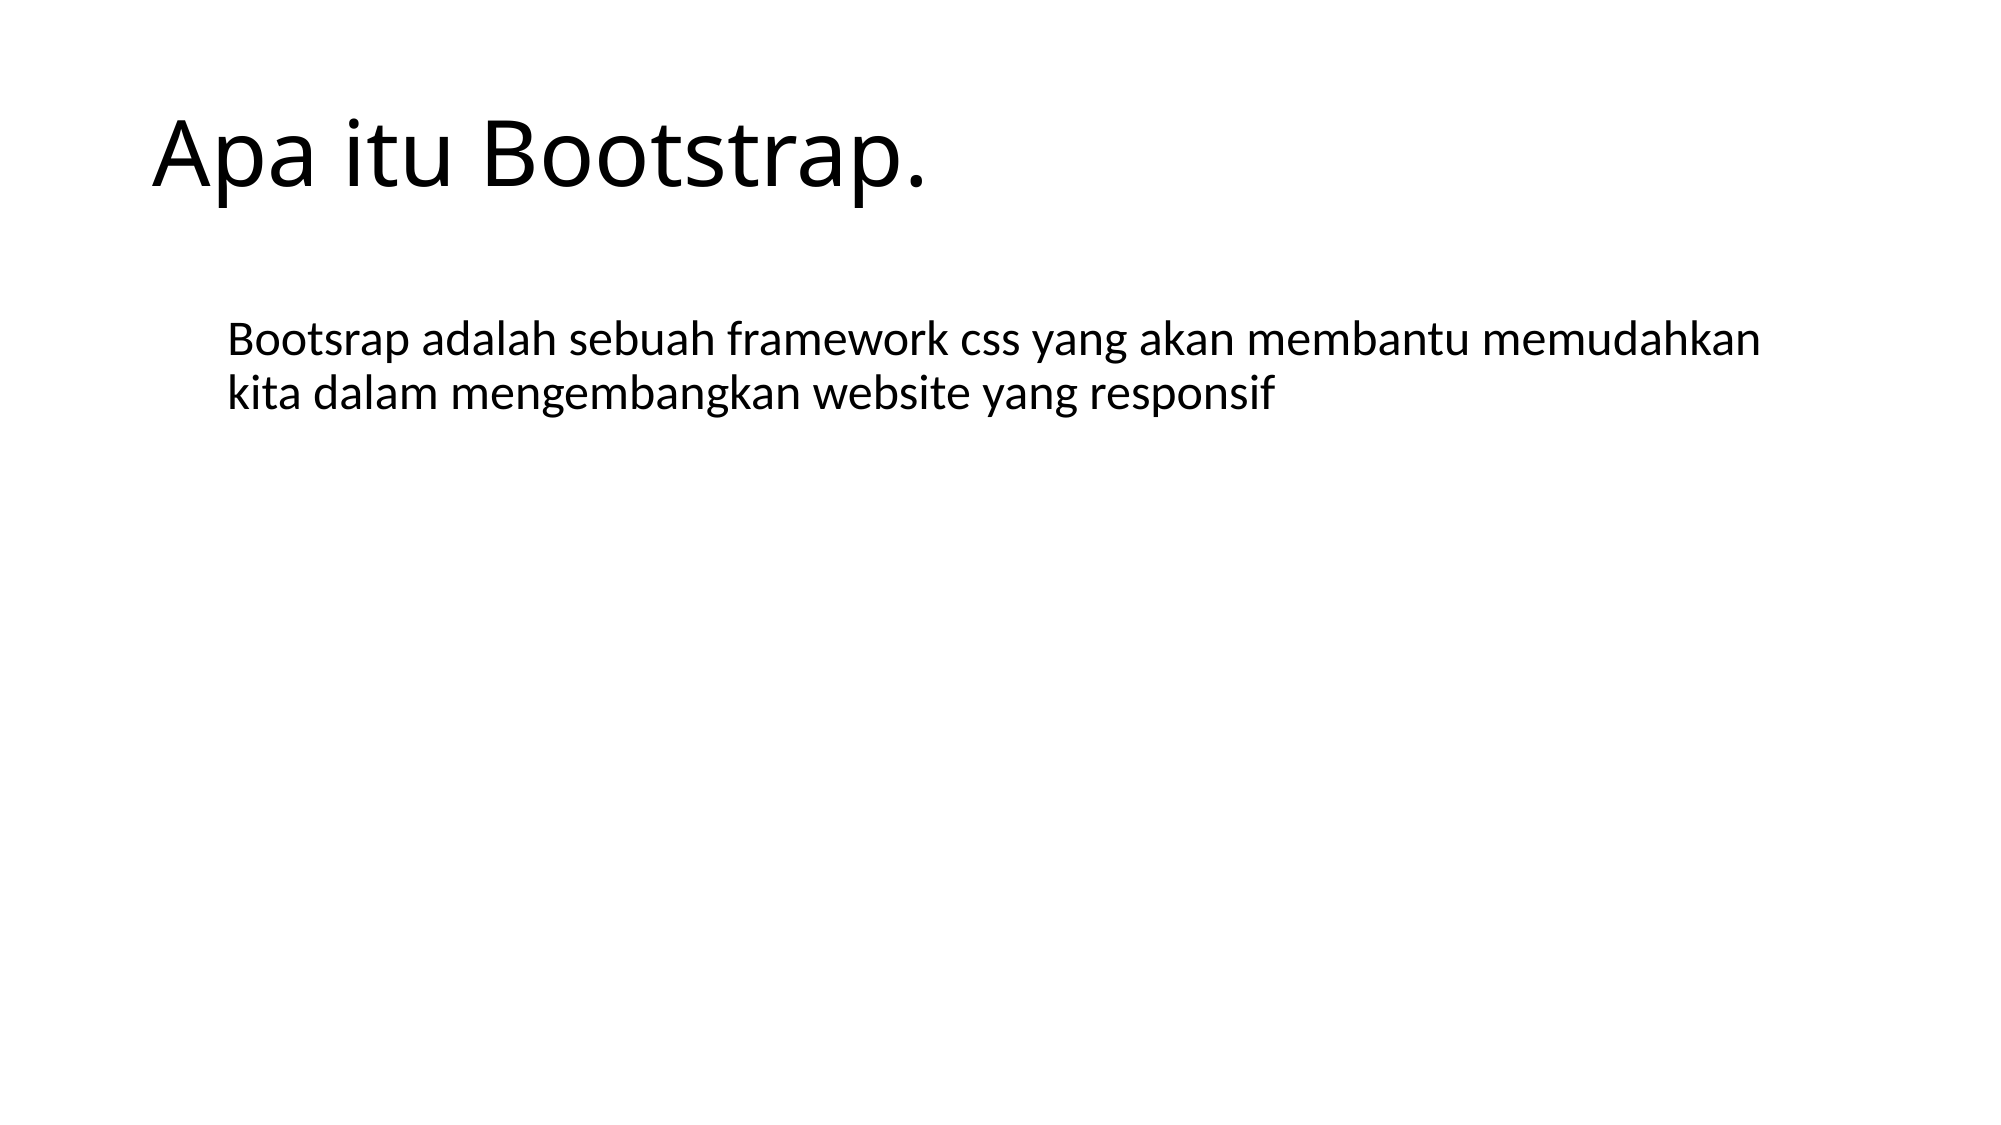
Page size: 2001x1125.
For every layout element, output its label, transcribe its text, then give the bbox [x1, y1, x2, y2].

title Apa itu Bootstrap. [137, 48, 1863, 266]
list Bootsrap adalah sebuah framework css yang akan membantu memudahkan kita dalam mengembangkan website yang responsif [137, 305, 1863, 1019]
